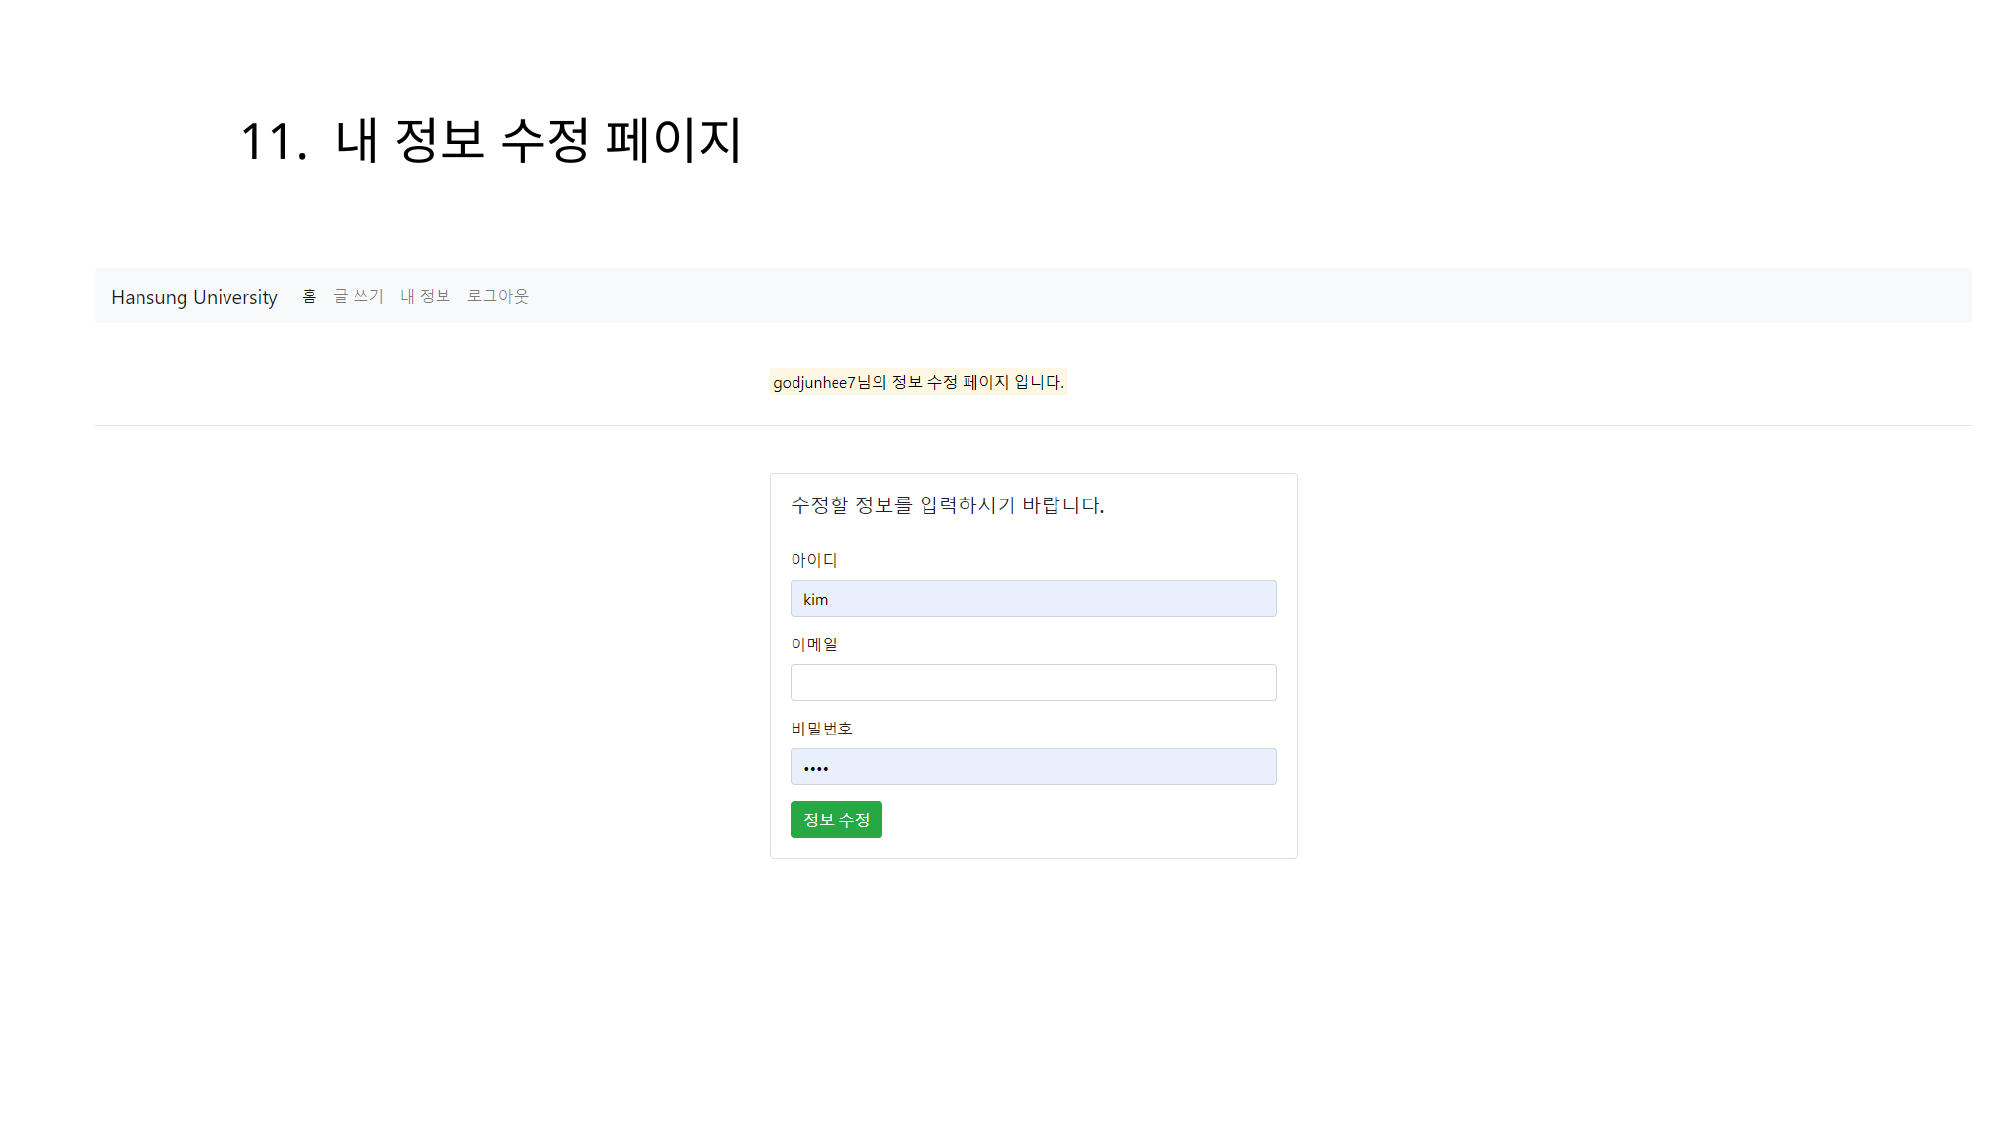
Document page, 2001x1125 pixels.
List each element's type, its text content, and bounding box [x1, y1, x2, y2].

picture [95, 265, 1972, 970]
subtitle 11. 내 정보 수정 페이지 [95, 108, 888, 181]
